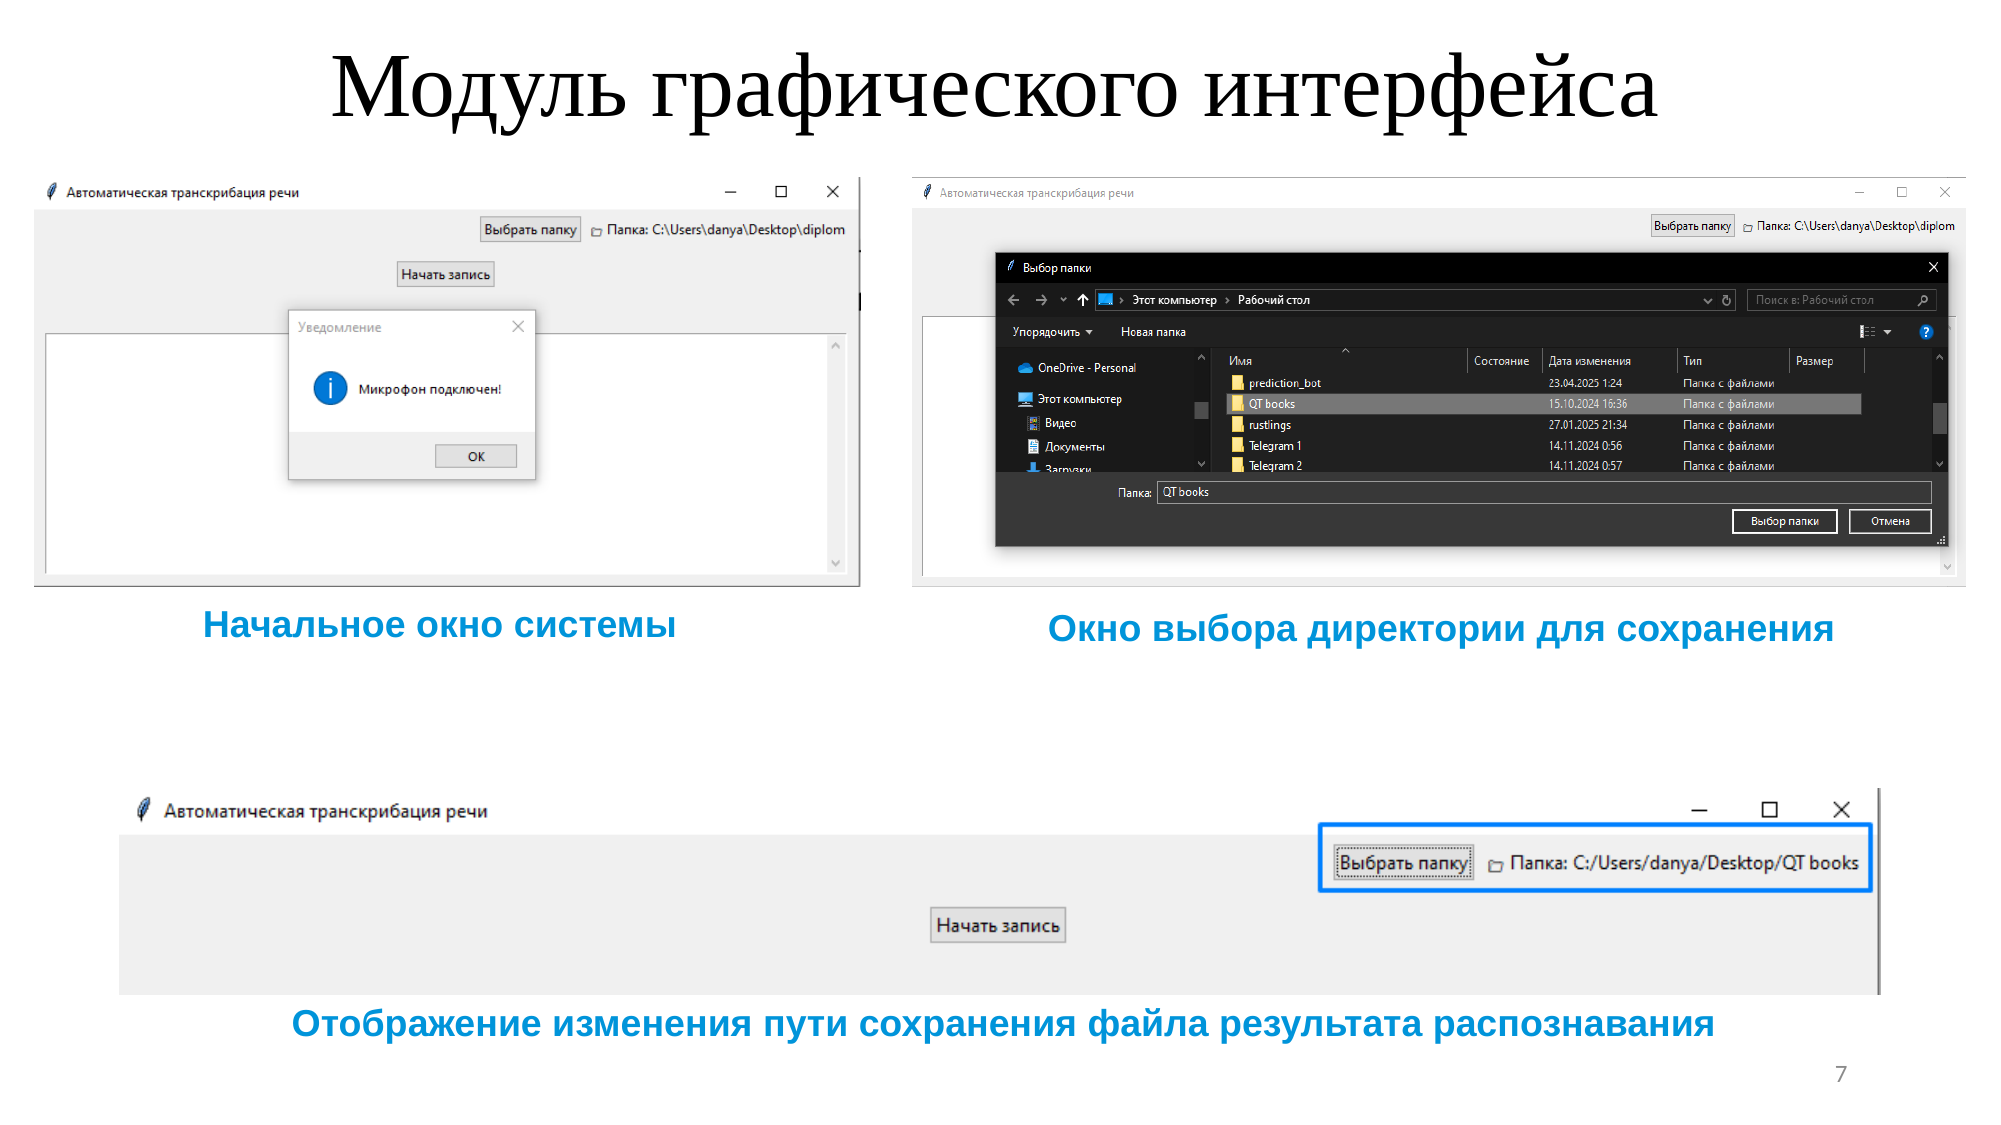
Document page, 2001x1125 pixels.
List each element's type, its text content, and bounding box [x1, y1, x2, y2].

text_box Отображение изменения пути сохранения файла результата распознавания [276, 991, 2000, 1052]
slide_number 7 [1412, 1052, 1863, 1103]
text_box Окно выбора директории для сохранения [1033, 596, 2000, 657]
picture [912, 177, 1966, 587]
title Модуль графического интерфейса [314, 8, 1705, 164]
picture [34, 177, 861, 587]
picture [119, 788, 1881, 995]
text_box Начальное окно системы [188, 592, 806, 653]
